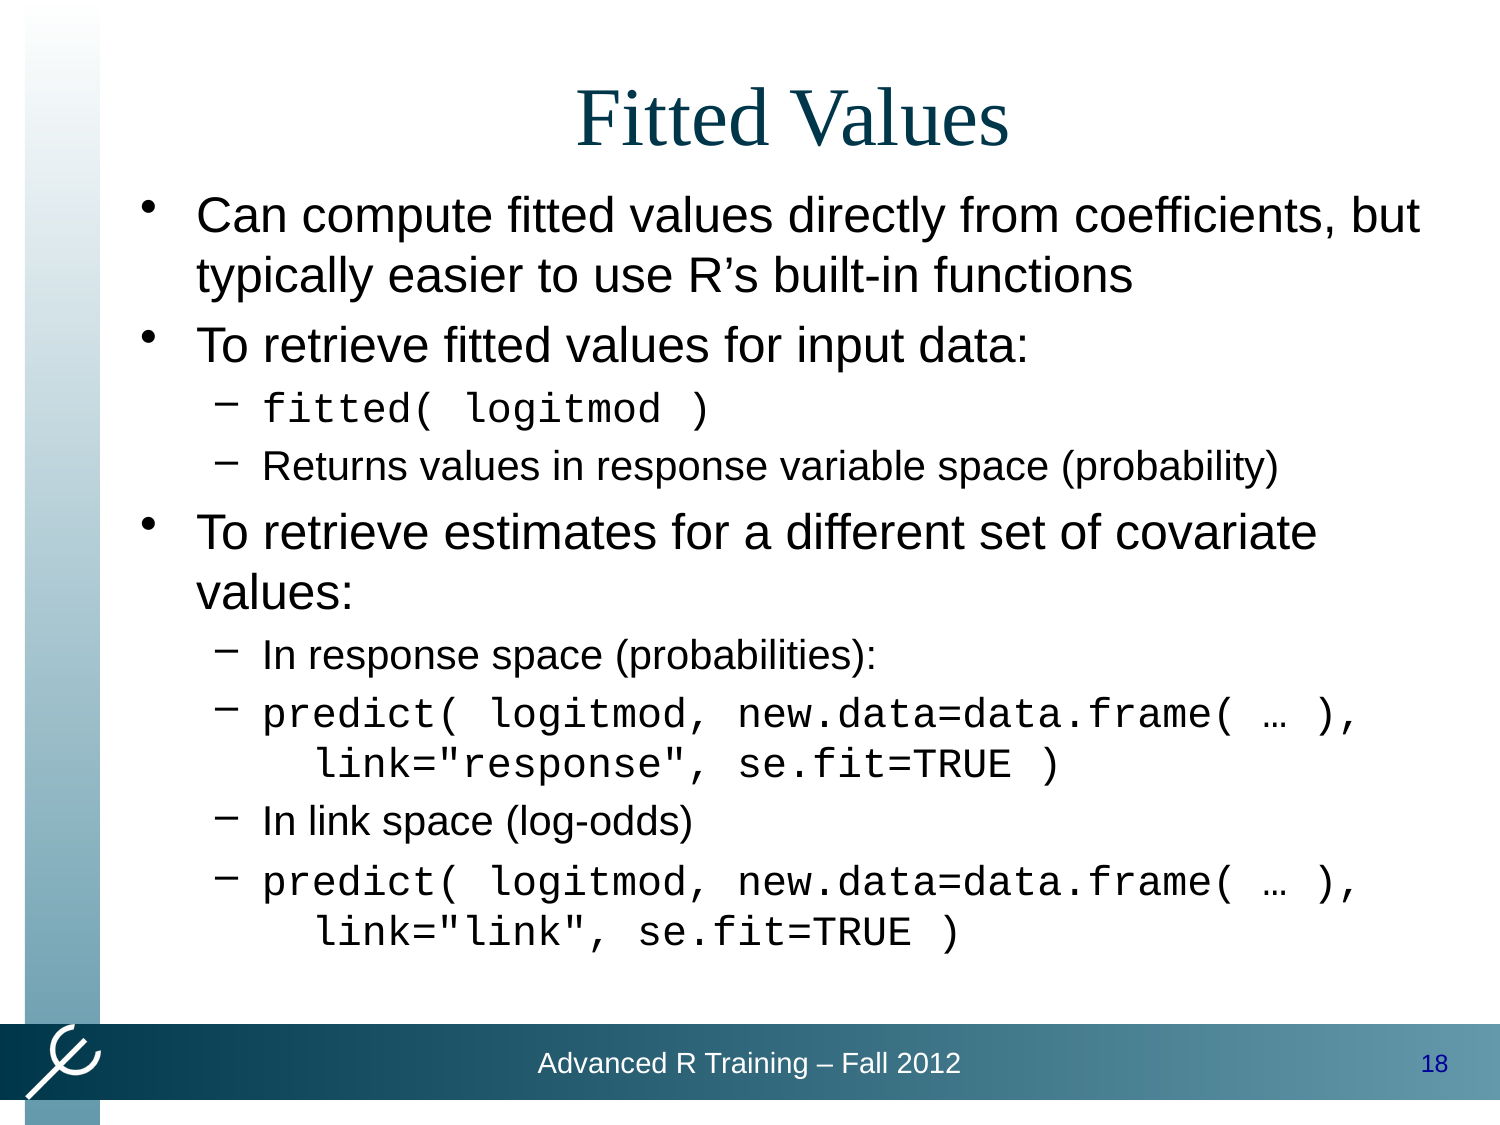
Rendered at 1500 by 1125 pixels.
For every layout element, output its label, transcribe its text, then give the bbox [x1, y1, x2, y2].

picture [27, 1024, 101, 1100]
list Can compute fitted values directly from coefficients, but typically easier to use R’s built-in functions To retrieve fitted values for input data: fitted( logitmod ) Returns values in response variable space (probability) To retrieve estimates for a different set of covariate values: In response space (probabilities): predict( logitmod, new.data=data.frame( … ), link="response", se.fit=TRUE ) In link space (log-odds) predict( logitmod, new.data=data.frame( … ), link="link", se.fit=TRUE ) [125, 174, 1463, 1013]
title Fitted Values [150, 50, 1438, 175]
